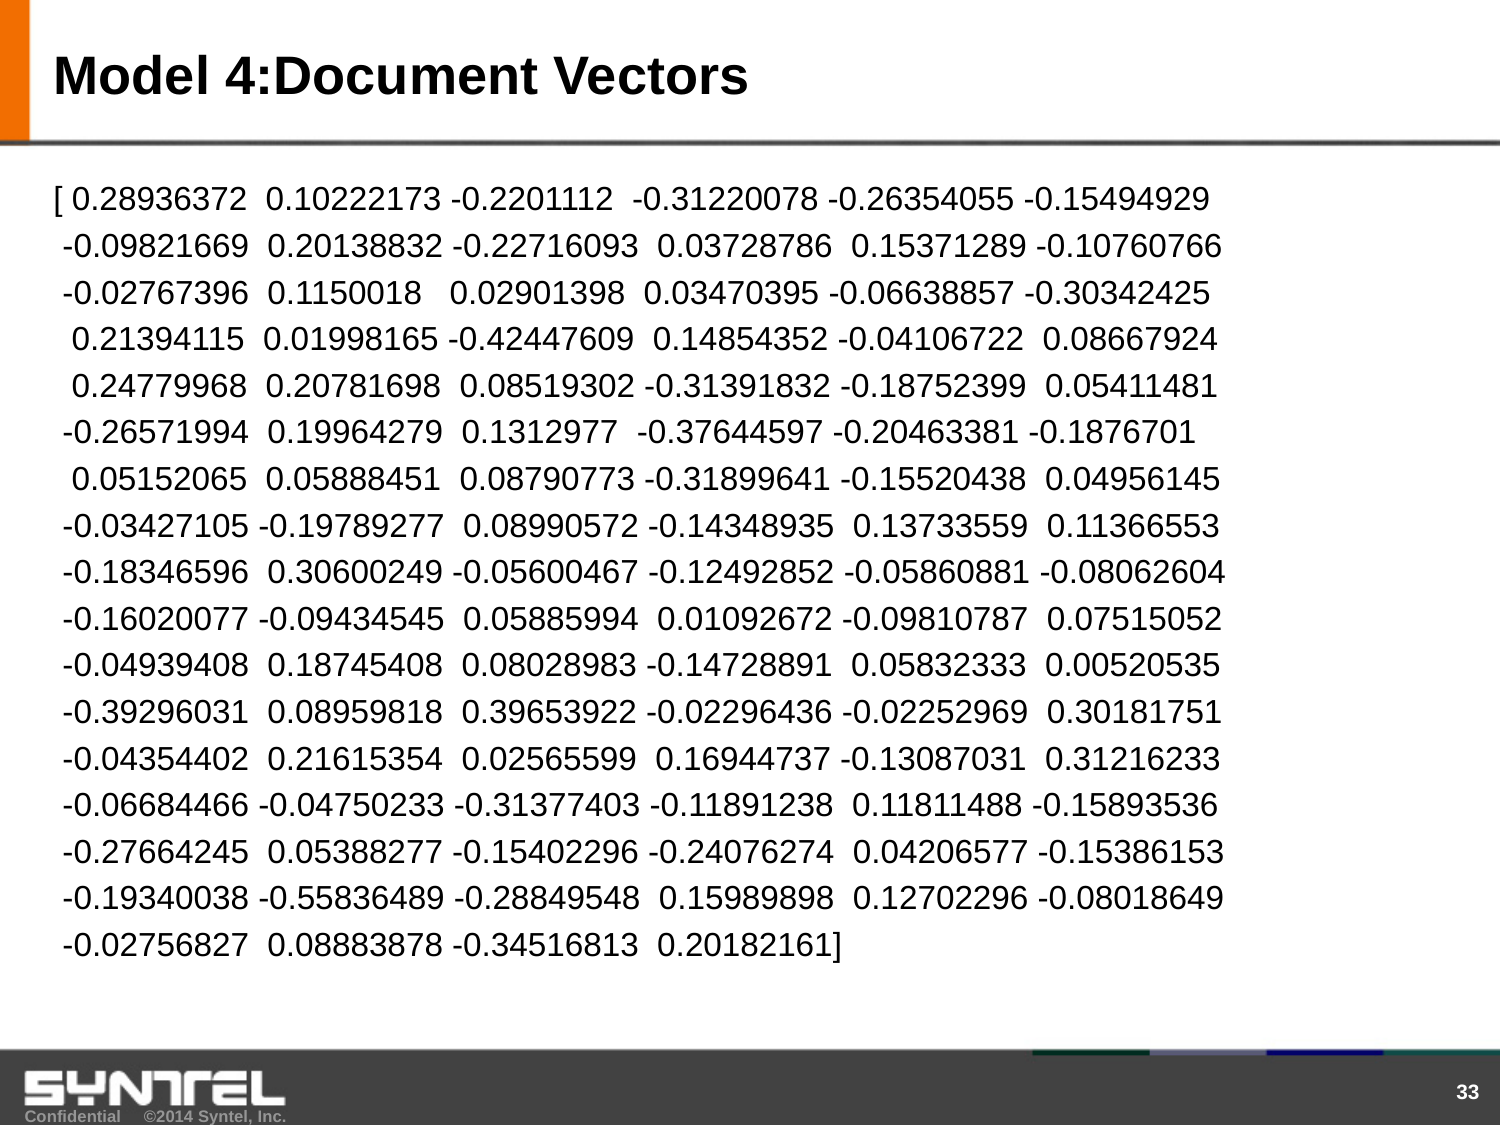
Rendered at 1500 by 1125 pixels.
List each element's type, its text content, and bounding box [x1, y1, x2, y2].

list [ 0.28936372 0.10222173 -0.2201112 -0.31220078 -0.26354055 -0.15494929 -0.09821669 0.20138832 -0.22716093 0.03728786 0.15371289 -0.10760766 -0.02767396 0.1150018 0.02901398 0.03470395 -0.06638857 -0.30342425 0.21394115 0.01998165 -0.42447609 0.14854352 -0.04106722 0.08667924 0.24779968 0.20781698 0.08519302 -0.31391832 -0.18752399 0.05411481 -0.26571994 0.19964279 0.1312977 -0.37644597 -0.20463381 -0.1876701 0.05152065 0.05888451 0.08790773 -0.31899641 -0.15520438 0.04956145 -0.03427105 -0.19789277 0.08990572 -0.14348935 0.13733559 0.11366553 -0.18346596 0.30600249 -0.05600467 -0.12492852 -0.05860881 -0.08062604 -0.16020077 -0.09434545 0.05885994 0.01092672 -0.09810787 0.07515052 -0.04939408 0.18745408 0.08028983 -0.14728891 0.05832333 0.00520535 -0.39296031 0.08959818 0.39653922 -0.02296436 -0.02252969 0.30181751 -0.04354402 0.21615354 0.02565599 0.16944737 -0.13087031 0.31216233 -0.06684466 -0.04750233 -0.31377403 -0.11891238 0.11811488 -0.15893536 -0.27664245 0.05388277 -0.15402296 -0.24076274 0.04206577 -0.15386153 -0.19340038 -0.55836489 -0.28849548 0.15989898 0.12702296 -0.08018649 -0.02756827 0.08883878 -0.34516813 0.20182161] [38, 169, 1462, 1024]
picture [0, 0, 1500, 1125]
slide_number 33 [1314, 1064, 1480, 1122]
title Model 4:Document Vectors [38, 4, 1463, 141]
